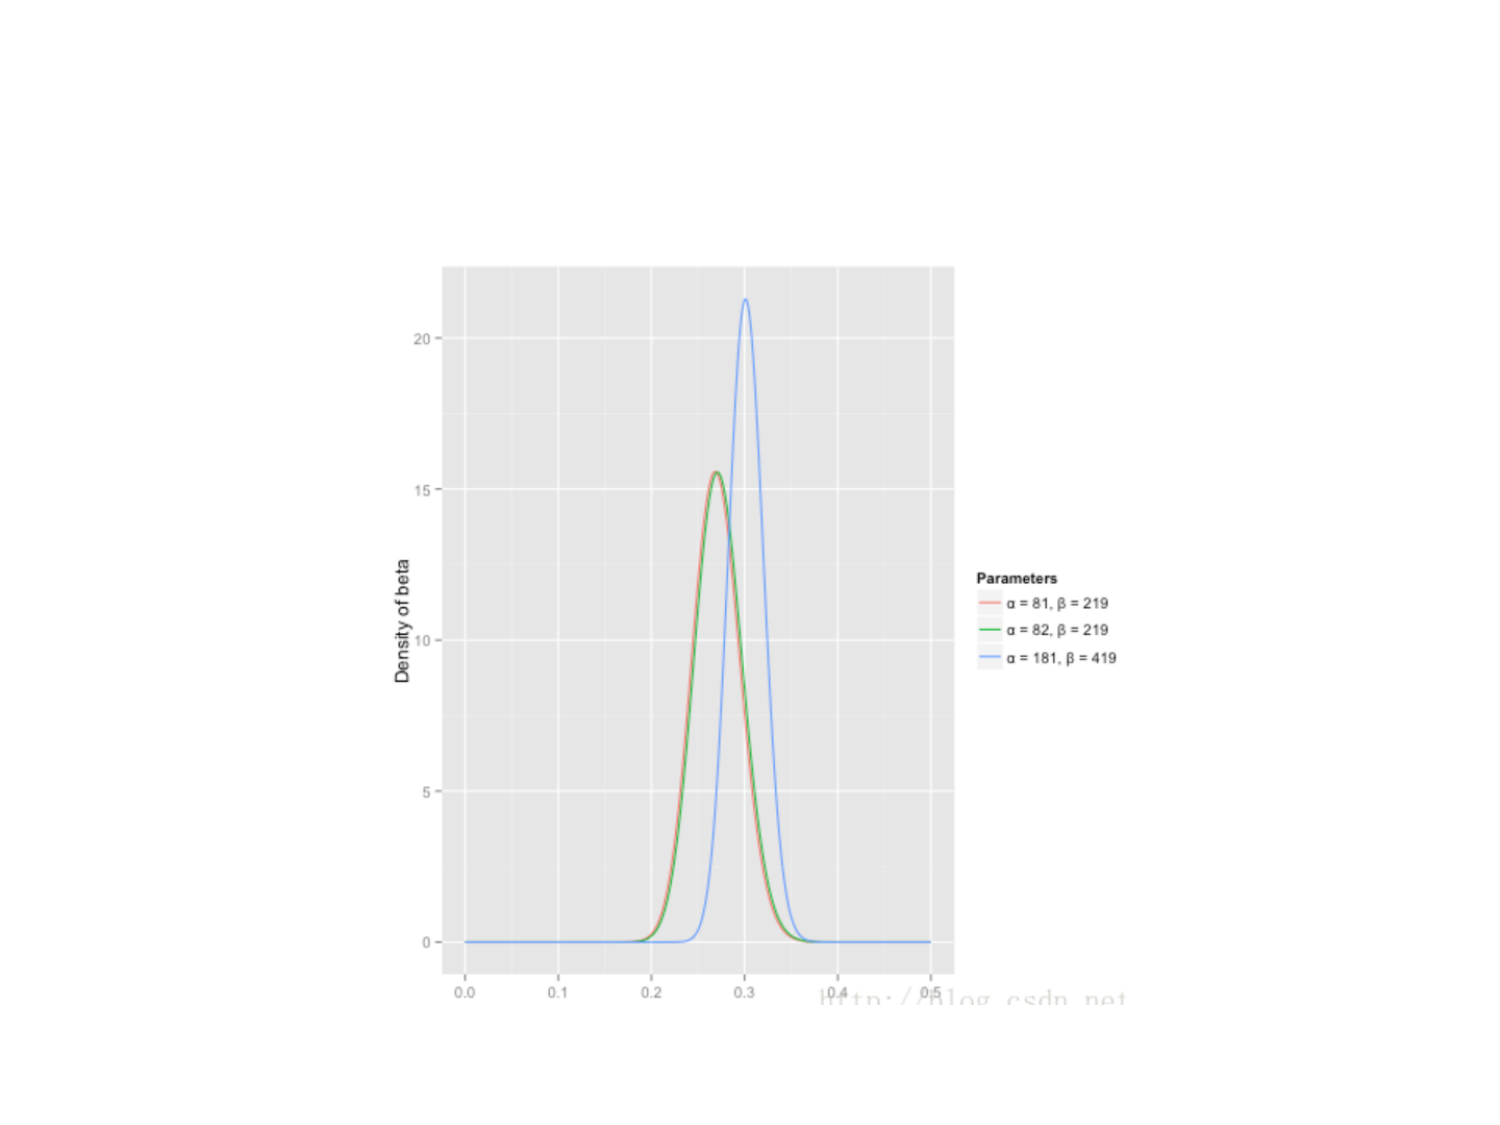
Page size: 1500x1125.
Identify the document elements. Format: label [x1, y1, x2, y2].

list [373, 262, 1127, 1006]
